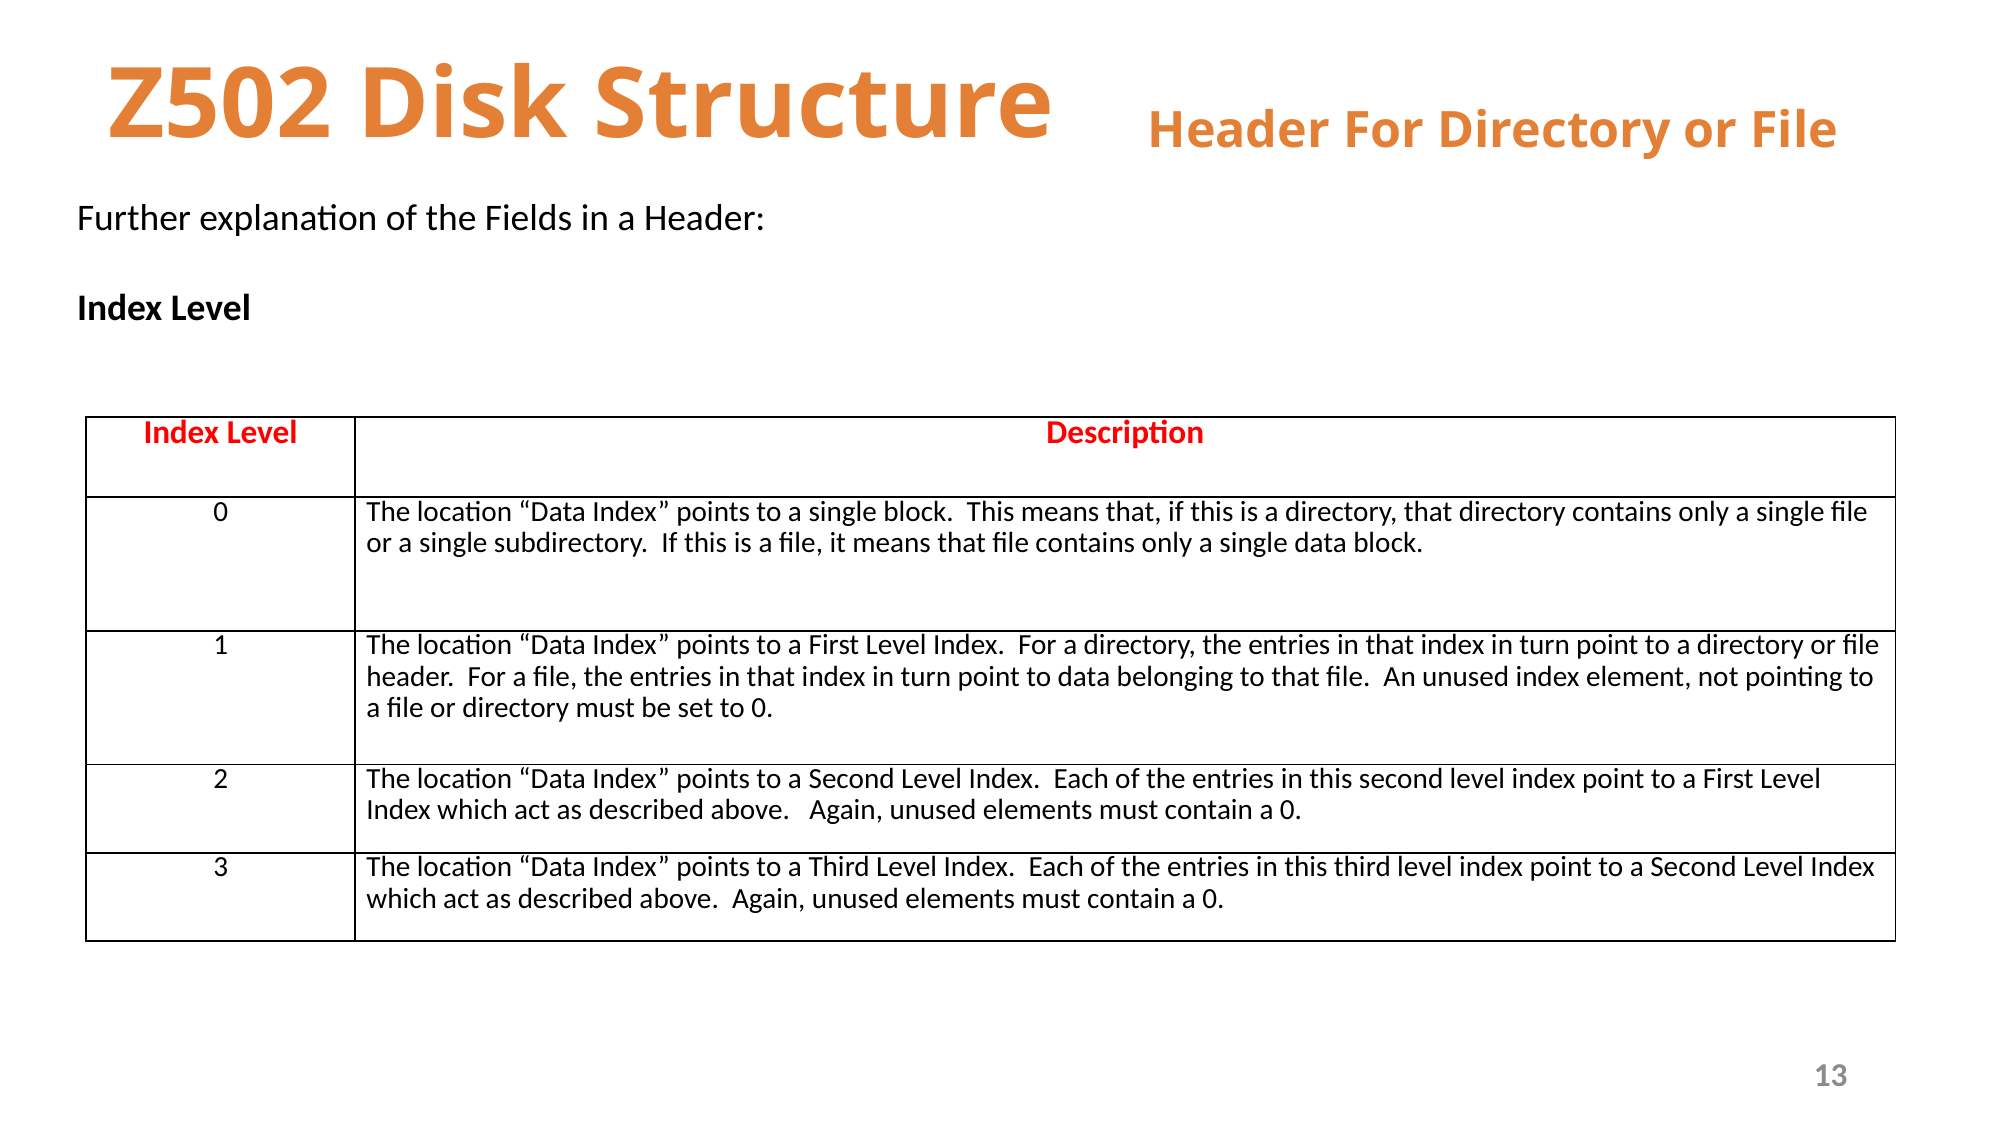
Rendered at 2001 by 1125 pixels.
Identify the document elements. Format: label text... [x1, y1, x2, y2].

text_box Further explanation of the Fields in a Header: Index Level [62, 185, 1961, 380]
table_cell The location “Data Index” points to a Second Level Index. Each of the entries in this second level index point to a First Level Index which act as described above. Again, unused elements must contain a 0. [356, 765, 1895, 852]
title Z502 Disk Structure [86, 27, 1077, 166]
table_cell 2 [87, 765, 354, 852]
table_cell 3 [87, 854, 354, 940]
table_cell 0 [87, 498, 354, 630]
table_header Description [356, 418, 1895, 496]
table_cell The location “Data Index” points to a single block. This means that, if this is a directory, that directory contains only a single file or a single subdirectory. If this is a file, it means that file contains only a single data block. [356, 498, 1895, 630]
table_header Index Level [87, 418, 354, 496]
table_cell The location “Data Index” points to a First Level Index. For a directory, the entries in that index in turn point to a directory or file header. For a file, the entries in that index in turn point to data belonging to that file. An unused index element, not pointing to a file or directory must be set to 0. [356, 632, 1895, 764]
table_cell The location “Data Index” points to a Third Level Index. Each of the entries in this third level index point to a Second Level Index which act as described above. Again, unused elements must contain a 0. [356, 854, 1895, 940]
text_box Header For Directory or File [1130, 43, 1857, 166]
table_cell 1 [87, 632, 354, 764]
slide_number 13 [1412, 1042, 1863, 1103]
